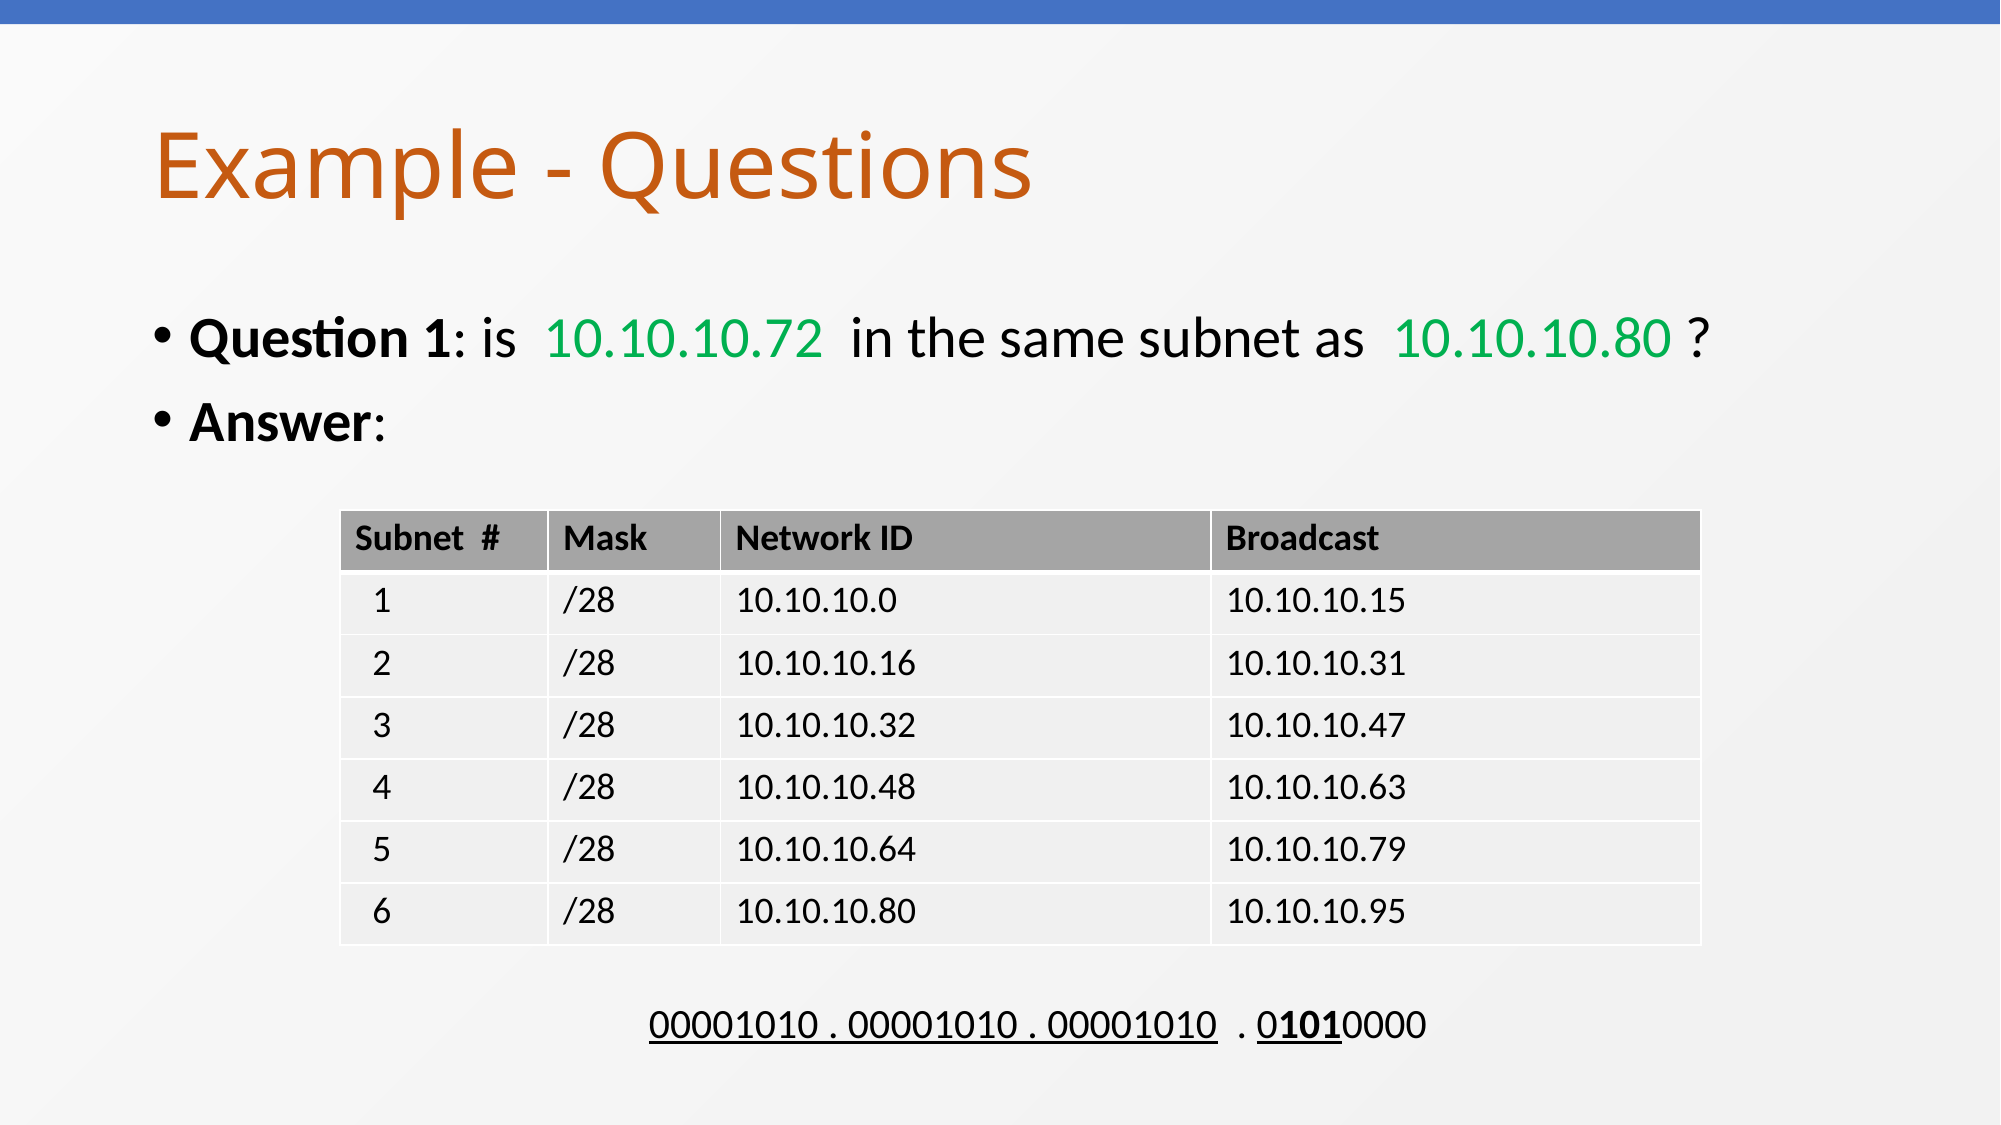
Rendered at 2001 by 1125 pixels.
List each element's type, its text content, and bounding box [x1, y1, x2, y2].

table_cell 10.10.10.32 [721, 698, 1210, 758]
table_cell 10.10.10.15 [1212, 575, 1700, 634]
table_cell /28 [549, 698, 720, 758]
table_cell 2 [341, 635, 547, 696]
title Example - Questions [137, 59, 1863, 278]
table_cell /28 [549, 635, 720, 696]
table_header Subnet # [341, 511, 547, 570]
table_cell 10.10.10.79 [1212, 822, 1700, 882]
table_cell /28 [549, 760, 720, 820]
table_cell /28 [549, 575, 720, 634]
table_header Mask [549, 511, 720, 570]
table_header Broadcast [1212, 511, 1700, 570]
table_cell 5 [341, 822, 547, 882]
text_box [0, 0, 2000, 25]
table_cell 3 [341, 698, 547, 758]
table_cell /28 [549, 822, 720, 882]
table_cell 10.10.10.16 [721, 635, 1210, 696]
table_cell 10.10.10.31 [1212, 635, 1700, 696]
table_cell 4 [341, 760, 547, 820]
list Question 1: is 10.10.10.72 in the same subnet as 10.10.10.80 ? Answer: [137, 299, 1863, 1014]
table_cell 10.10.10.80 [721, 884, 1210, 944]
table_cell 10.10.10.48 [721, 760, 1210, 820]
table_cell 1 [341, 575, 547, 634]
table_cell 10.10.10.63 [1212, 760, 1700, 820]
table_cell 10.10.10.95 [1212, 884, 1700, 944]
table_cell 10.10.10.64 [721, 822, 1210, 882]
table_cell 10.10.10.0 [721, 575, 1210, 634]
table_cell 10.10.10.47 [1212, 698, 1700, 758]
table_cell 6 [341, 884, 547, 944]
table_header Network ID [721, 511, 1210, 570]
table_cell /28 [549, 884, 720, 944]
text_box 00001010 . 00001010 . 00001010 . 01010000 [634, 989, 1442, 1054]
